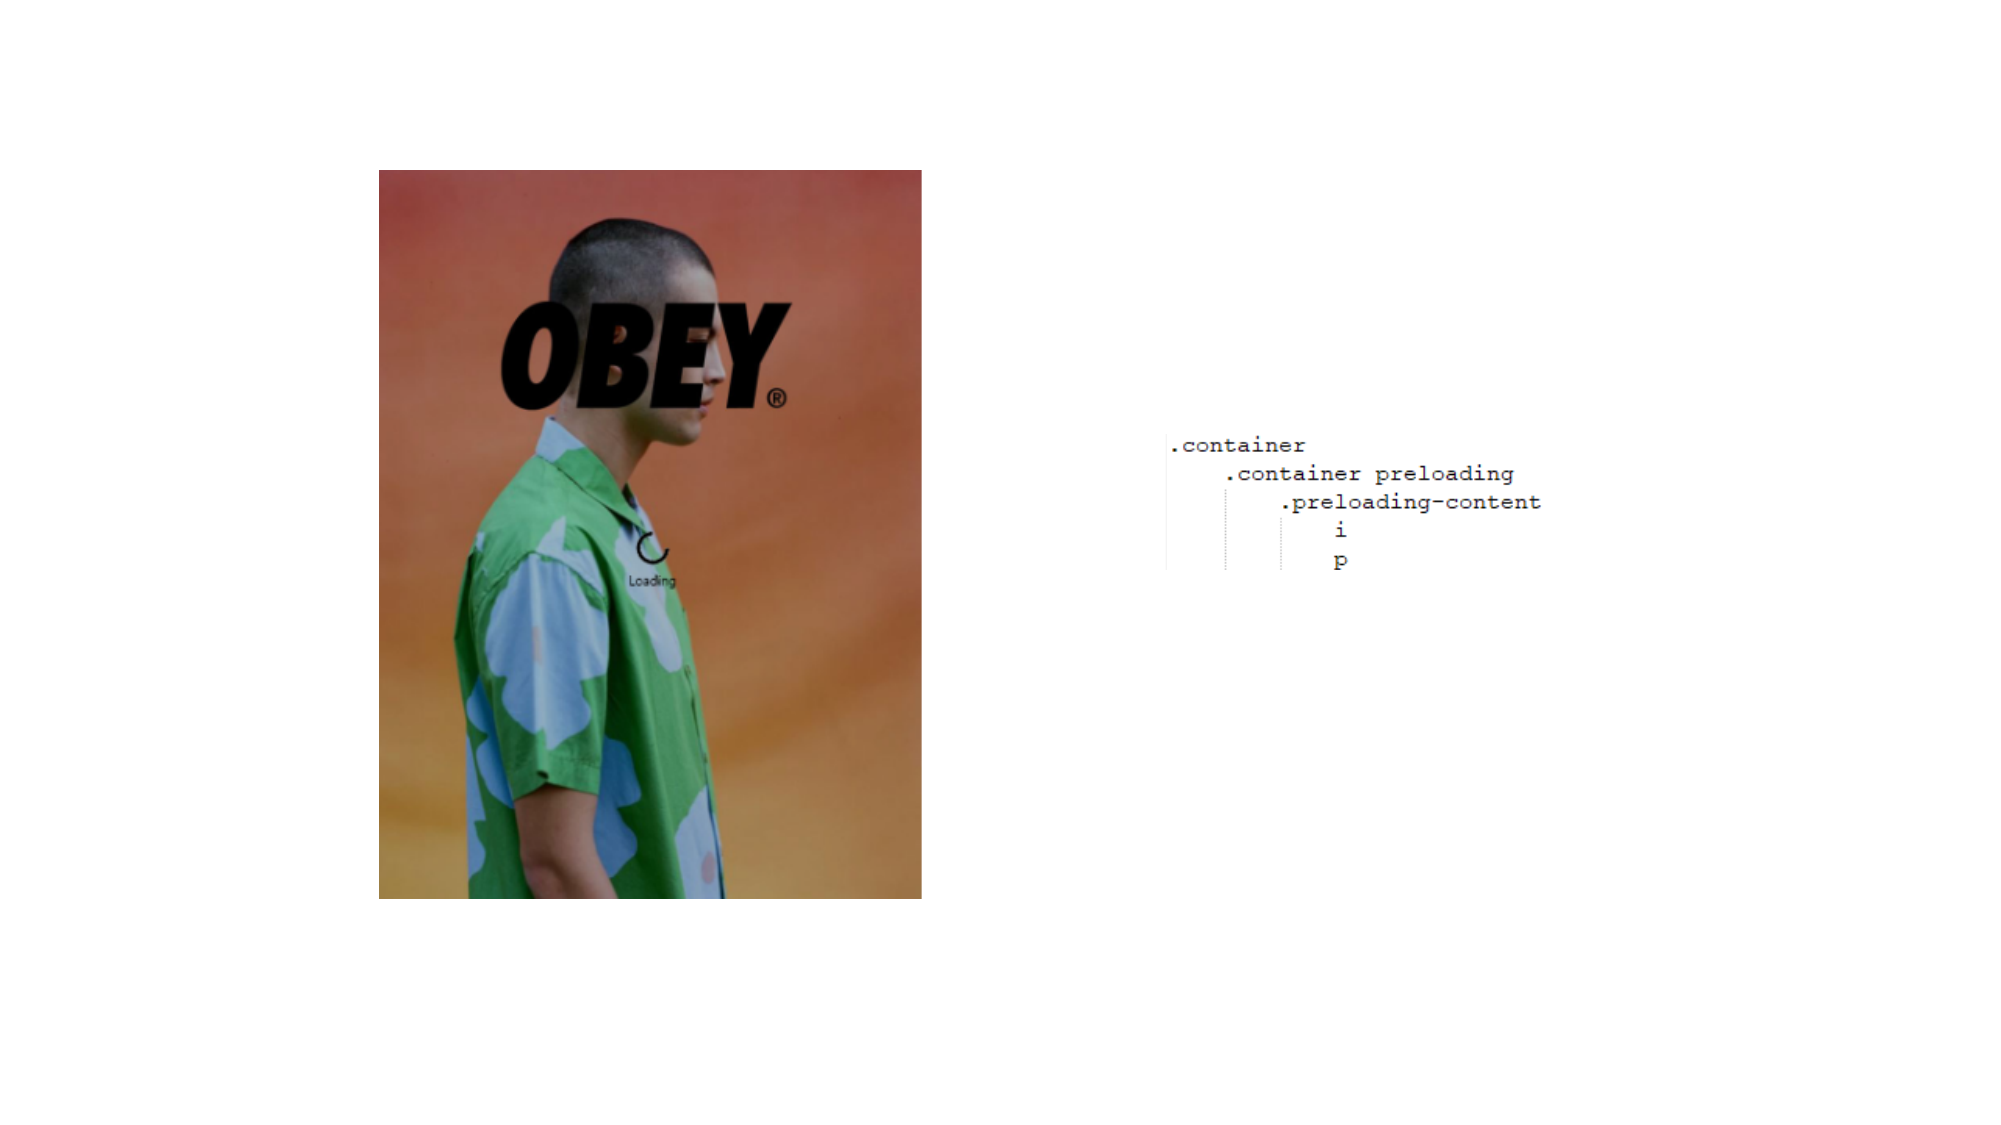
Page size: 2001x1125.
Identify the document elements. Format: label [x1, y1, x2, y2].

picture [1165, 433, 1570, 570]
picture [378, 170, 922, 899]
